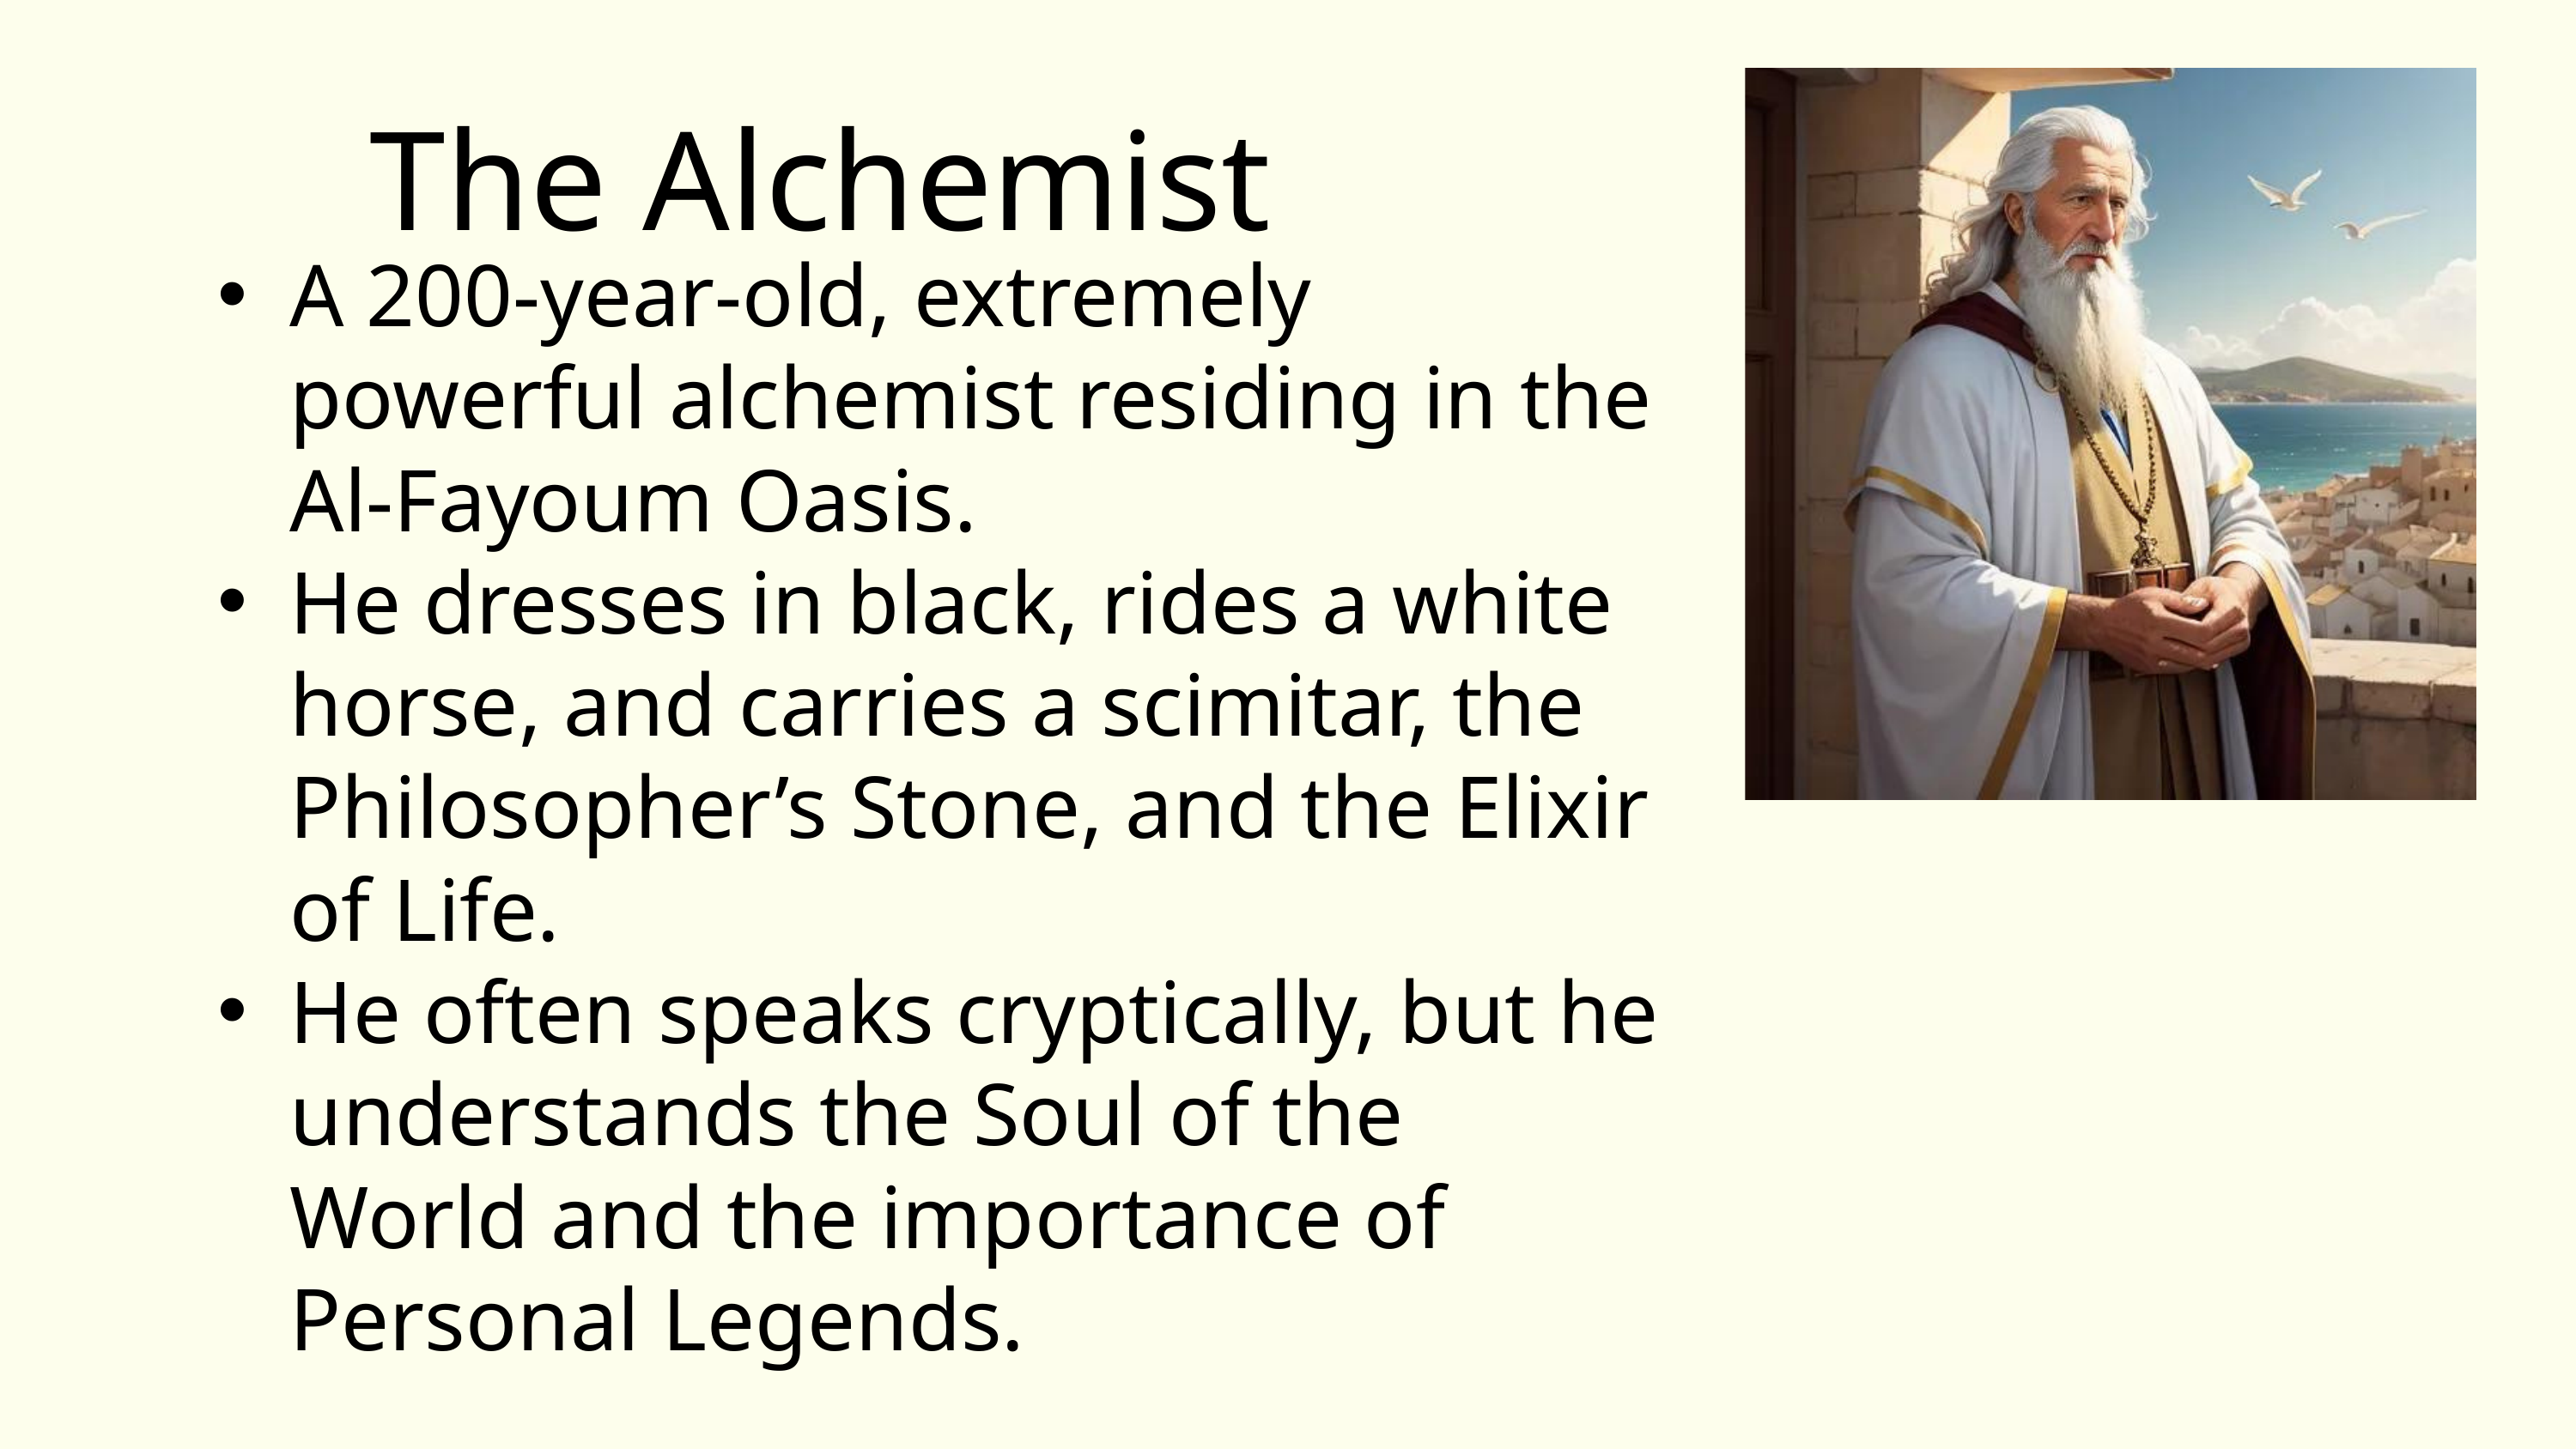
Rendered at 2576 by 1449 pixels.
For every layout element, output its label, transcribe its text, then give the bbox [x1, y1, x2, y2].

text_box [1745, 68, 2476, 800]
text_box The Alchemist [0, 80, 1784, 258]
text_box A 200-year-old, extremely powerful alchemist residing in the Al-Fayoum Oasis. He dresses in black, rides a white horse, and carries a scimitar, the Philosopher’s Stone, and the Elixir of Life. He often speaks cryptically, but he understands the Soul of the World and the importance of Personal Legends. [144, 258, 1666, 1449]
